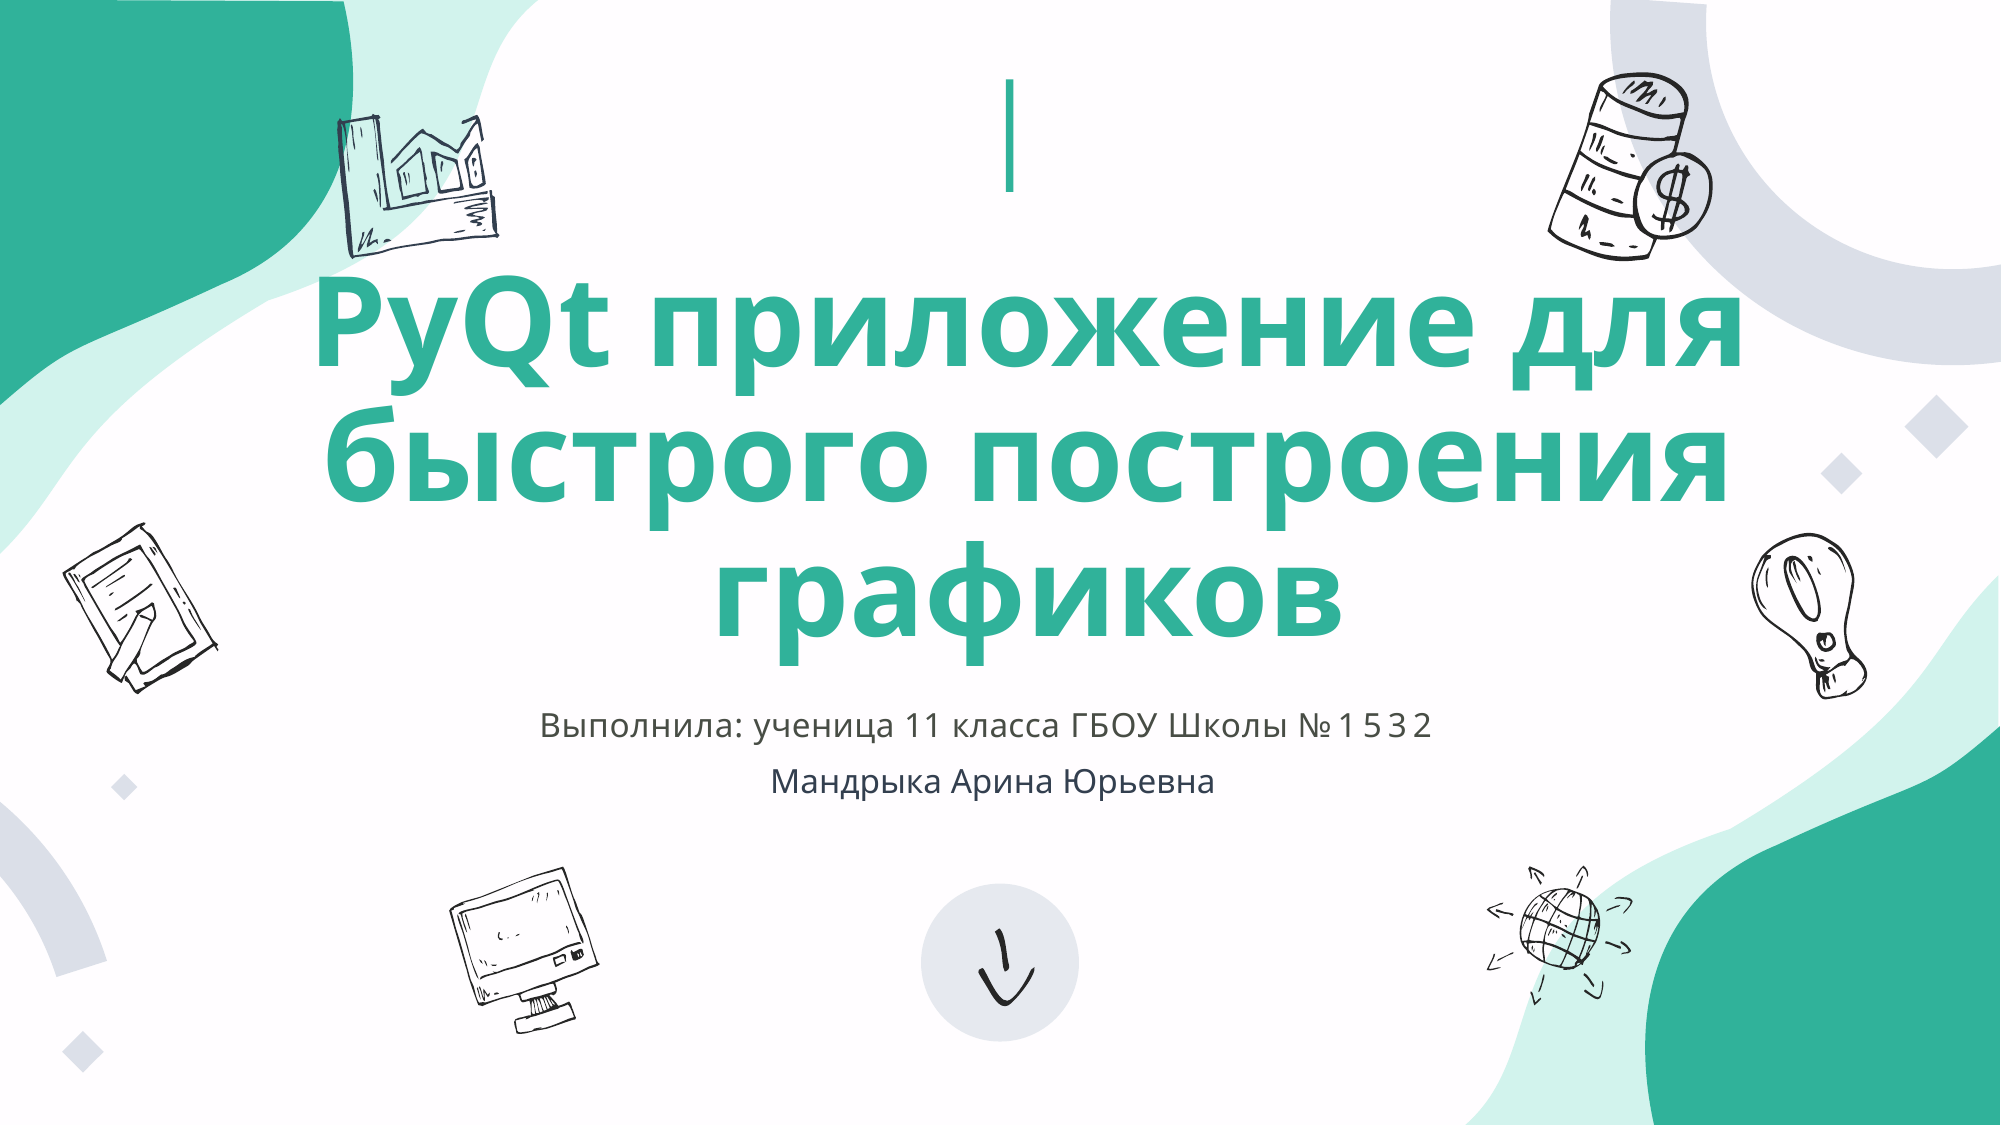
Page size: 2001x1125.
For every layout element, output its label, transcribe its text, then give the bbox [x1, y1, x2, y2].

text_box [1460, 575, 2000, 1125]
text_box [1482, 860, 1633, 1010]
text_box [919, 882, 1081, 1043]
subtitle Выполнила: ученица 11 класса ГБОУ Школы №1532 Мандрыка Арина Юрьевна [442, 700, 1460, 854]
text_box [1766, 532, 1870, 702]
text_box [1566, 72, 1717, 266]
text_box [0, 0, 539, 554]
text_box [464, 882, 594, 1032]
title PyQt приложение для быстрого построения графиков [247, 246, 1812, 671]
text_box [336, 106, 491, 252]
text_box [971, 941, 1033, 997]
text_box [1005, 78, 1014, 193]
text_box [79, 538, 195, 690]
